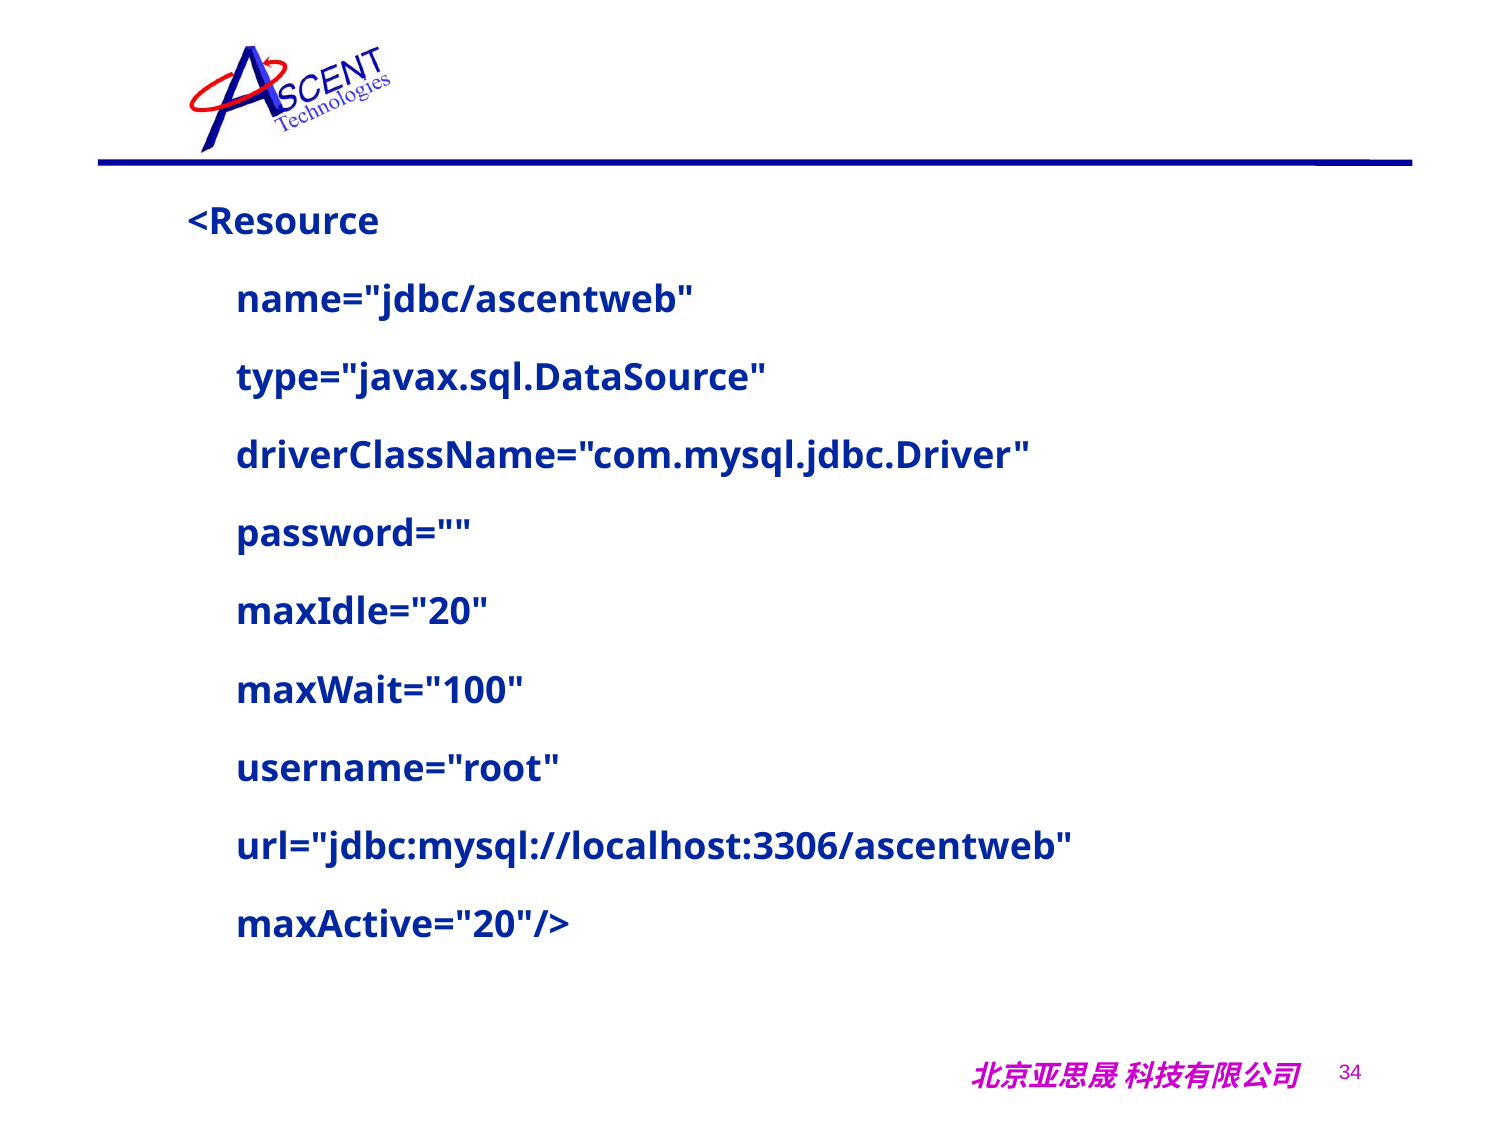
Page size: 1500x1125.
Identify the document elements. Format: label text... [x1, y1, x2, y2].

list <Resource name="jdbc/ascentweb" type="javax.sql.DataSource" driverClassName="com.mysql.jdbc.Driver" password="" maxIdle="20" maxWait="100" username="root" url="jdbc:mysql://localhost:3306/ascentweb" maxActive="20"/> [75, 189, 1425, 1029]
picture [184, 37, 395, 154]
